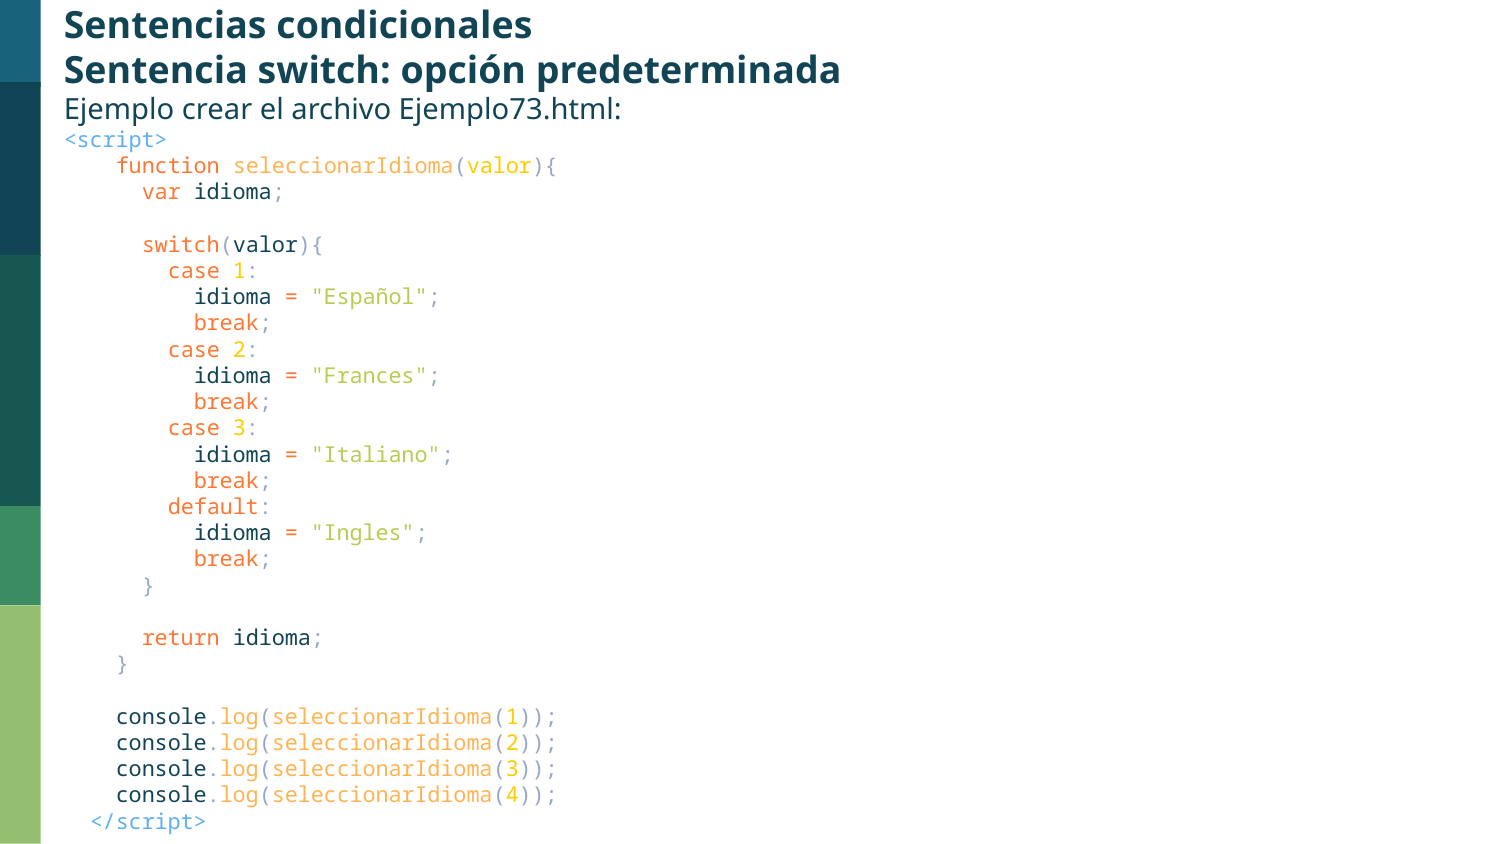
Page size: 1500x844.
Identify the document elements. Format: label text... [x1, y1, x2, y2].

text_box Sentencias condicionales Sentencia switch: opción predeterminada [48, 0, 1131, 94]
text_box Ejemplo crear el archivo Ejemplo73.html: <script> function seleccionarIdioma(valor){ var idioma; switch(valor){ case 1: idioma = "Español"; break; case 2: idioma = "Frances"; break; case 3: idioma = "Italiano"; break; default: idioma = "Ingles"; break; } return idioma; } console.log(seleccionarIdioma(1)); console.log(seleccionarIdioma(2)); console.log(seleccionarIdioma(3)); console.log(seleccionarIdioma(4)); </script> [48, 75, 1480, 815]
